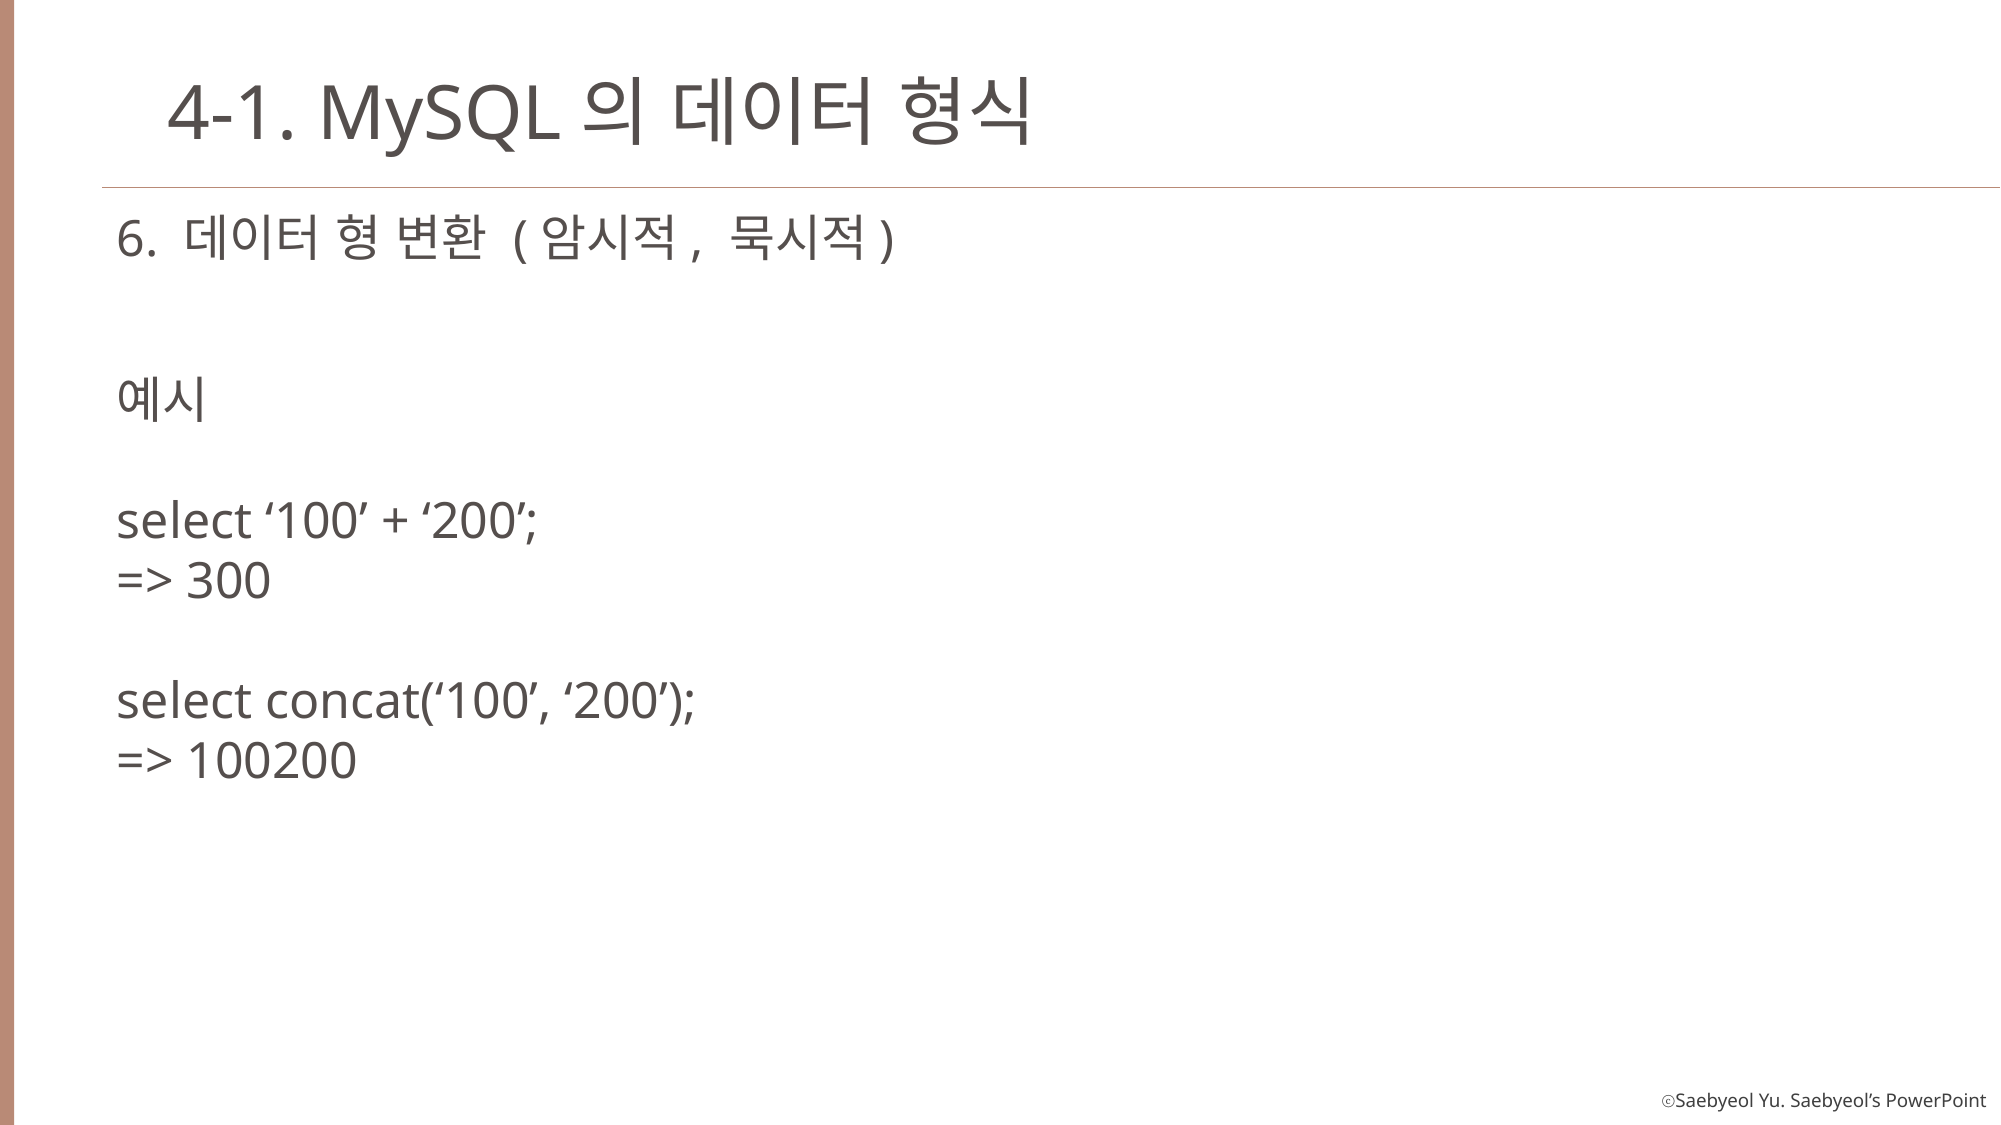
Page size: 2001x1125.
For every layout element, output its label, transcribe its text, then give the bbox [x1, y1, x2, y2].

text_box 예시 select ‘100’ + ‘200’; => 300 select concat(‘100’, ‘200’); => 100200 [102, 361, 1650, 797]
text_box 4-1. MySQL의 데이터 형식 [152, 57, 1052, 163]
text_box [0, 0, 15, 1125]
text_box 6. 데이터 형 변환 (암시적, 묵시적) [102, 198, 950, 274]
